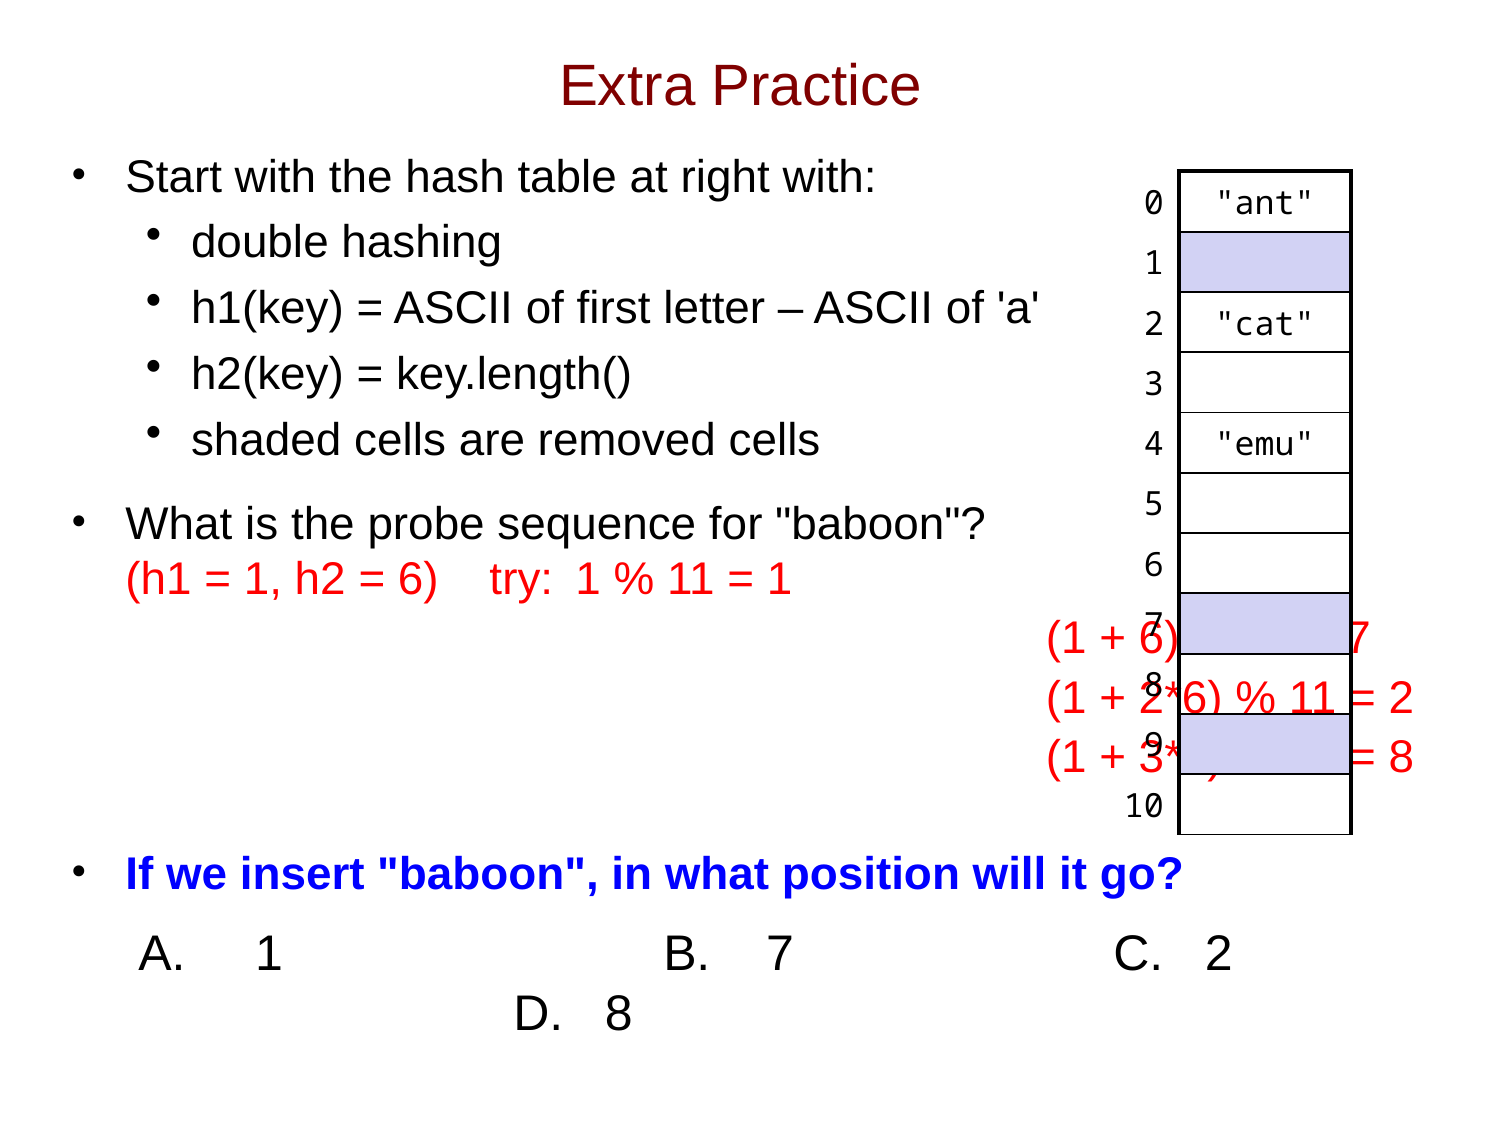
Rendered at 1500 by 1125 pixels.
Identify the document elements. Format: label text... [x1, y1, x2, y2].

table_cell 8 [1007, 654, 1177, 714]
table_cell 5 [1007, 473, 1177, 533]
title Extra Practice [96, 12, 1386, 138]
table_cell [1181, 233, 1349, 291]
table_cell 9 [1007, 714, 1177, 774]
table_cell [1181, 474, 1349, 532]
table_cell 1 [1007, 232, 1177, 292]
table_header "ant" [1181, 173, 1349, 231]
table_cell "emu" [1181, 413, 1349, 472]
table_cell 10 [1007, 774, 1177, 835]
table_cell [1181, 534, 1349, 592]
table_cell 4 [1007, 413, 1177, 473]
table_cell "cat" [1181, 293, 1349, 351]
table_cell 3 [1007, 352, 1177, 413]
table_header 0 [1007, 171, 1177, 232]
list Start with the hash table at right with: double hashing h1(key) = ASCII of first letter – ASCII of 'a' h2(key) = key.length() shaded cells are removed cells What is the probe sequence for "baboon"? (h1 = 1, h2 = 6) try: 1 % 11 = 1 (1 + 6) % 11 = 7 (1 + 2*6) % 11 = 2 (1 + 3*6) % 11 = 8 If we insert "baboon", in what position will it go? [55, 138, 1500, 1060]
table_cell 7 [1007, 593, 1177, 654]
table_cell [1181, 353, 1349, 412]
table_cell [1181, 715, 1349, 773]
table_cell 2 [1007, 292, 1177, 352]
table_cell [1181, 775, 1349, 834]
table_cell [1181, 655, 1349, 713]
text_box 1 B. 7 C. 2 D. 8 [123, 912, 1386, 994]
table_cell 6 [1007, 533, 1177, 593]
table_cell [1181, 594, 1349, 653]
